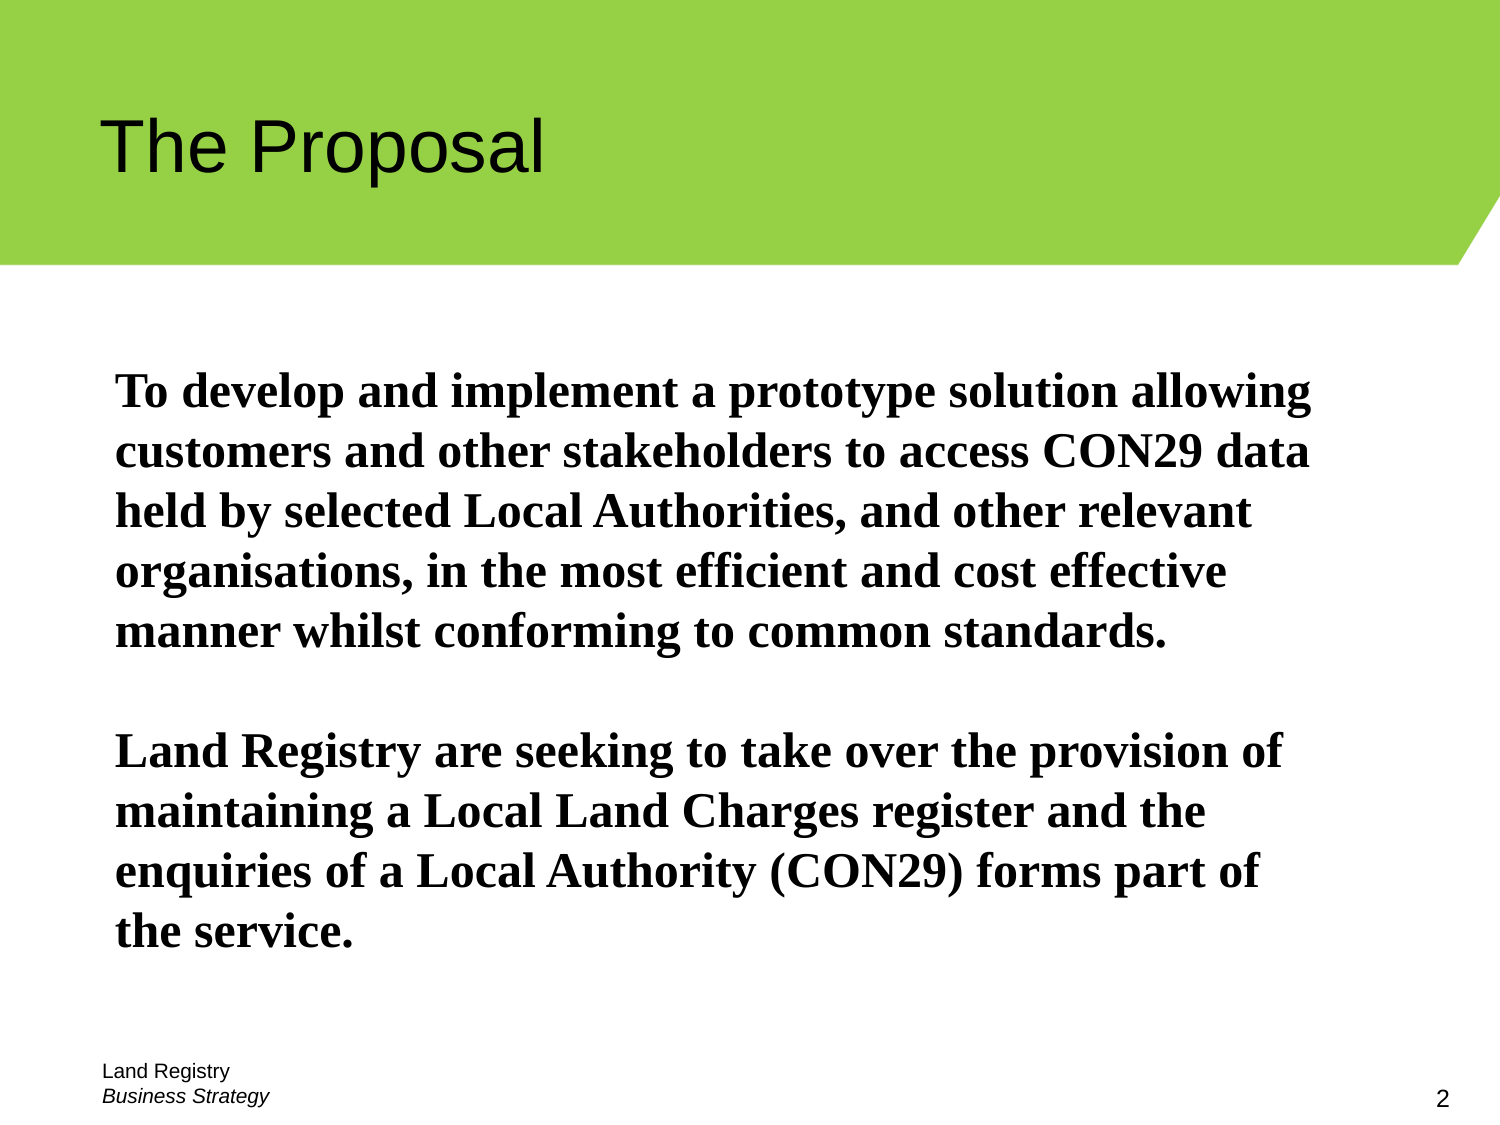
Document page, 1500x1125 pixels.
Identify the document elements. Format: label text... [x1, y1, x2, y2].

text_box To develop and implement a prototype solution allowing customers and other stakeholders to access CON29 data held by selected Local Authorities, and other relevant organisations, in the most efficient and cost effective manner whilst conforming to common standards. Land Registry are seeking to take over the provision of maintaining a Local Land Charges register and the enquiries of a Local Authority (CON29) forms part of the service. [100, 349, 1353, 965]
list [99, 287, 1451, 1051]
slide_number 2 [1137, 1062, 1451, 1113]
title The Proposal [99, 74, 1451, 188]
picture [0, 0, 1500, 1125]
